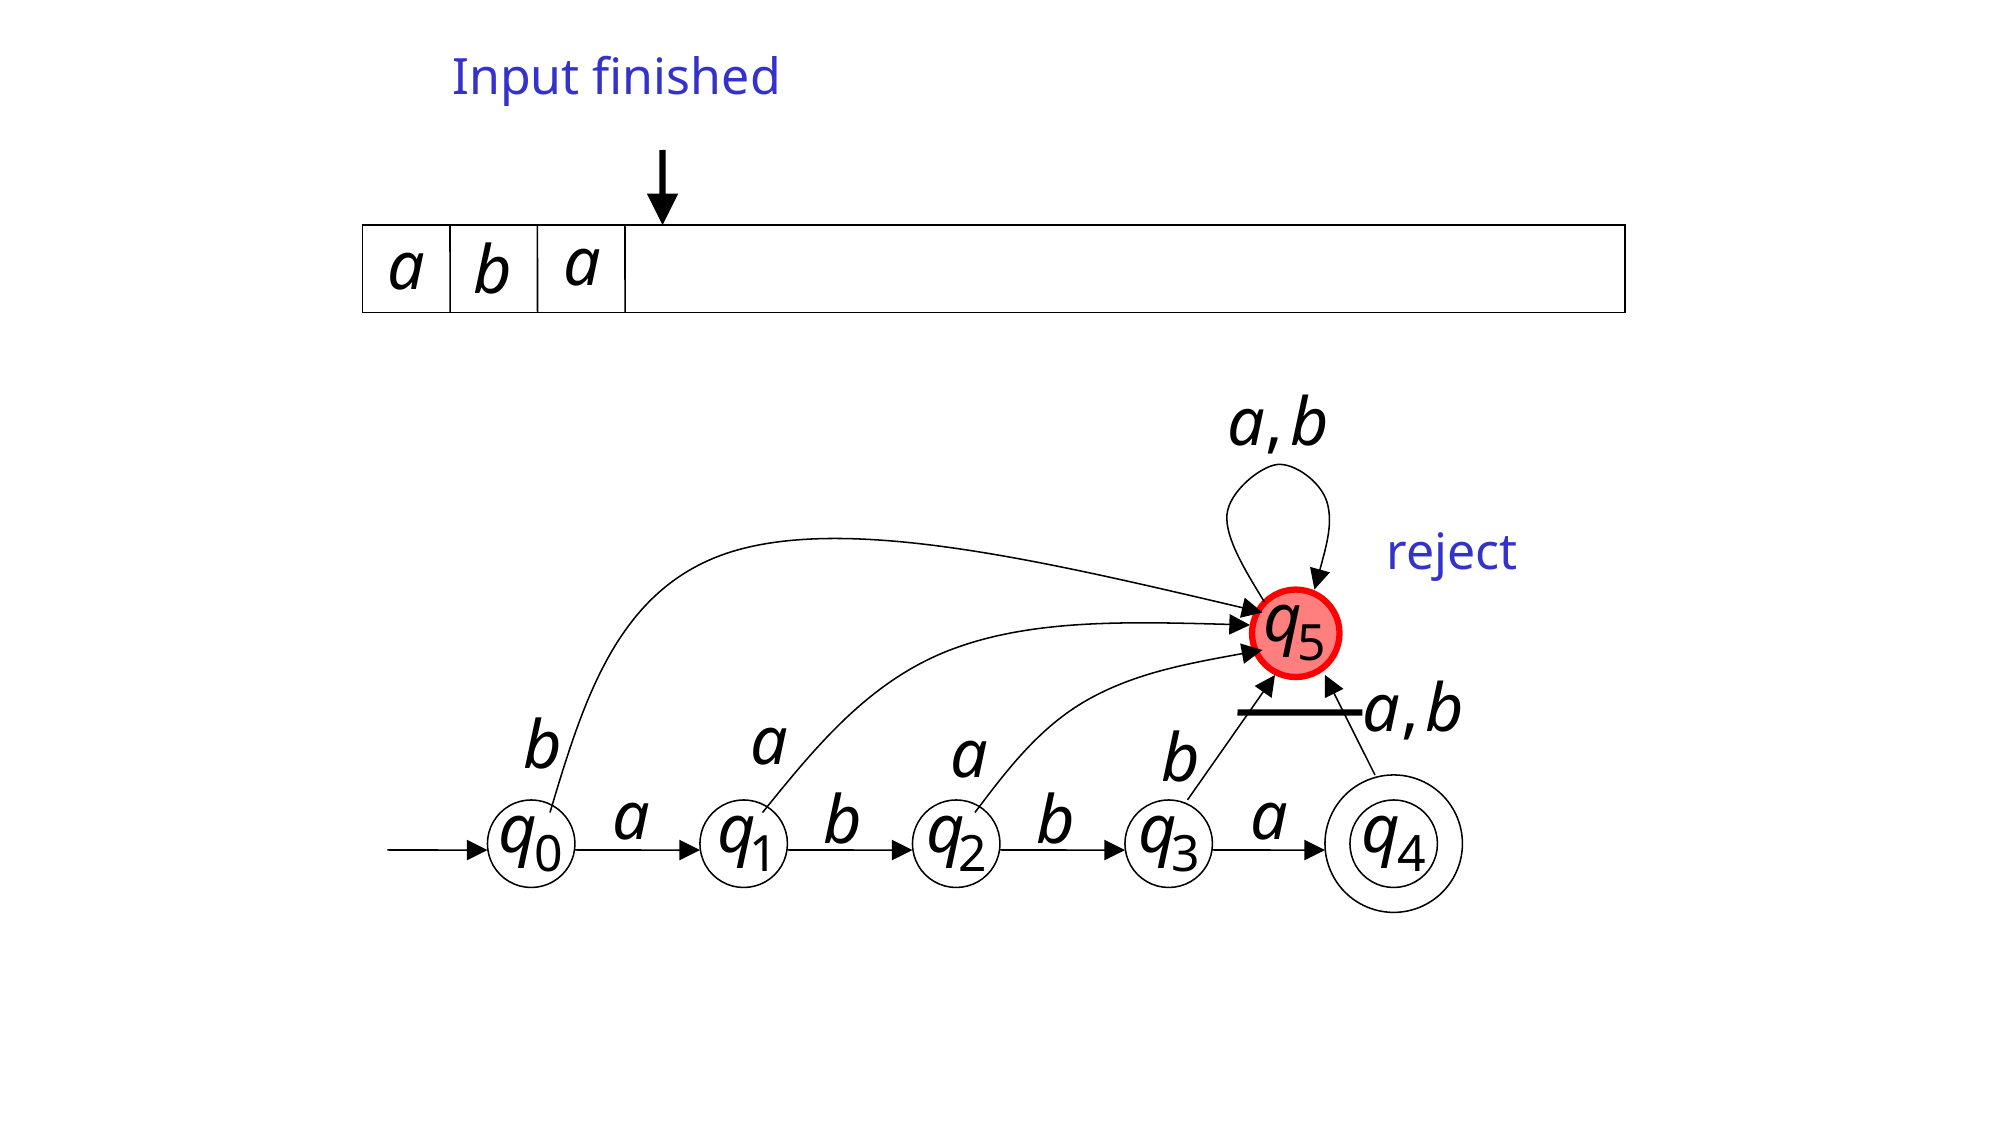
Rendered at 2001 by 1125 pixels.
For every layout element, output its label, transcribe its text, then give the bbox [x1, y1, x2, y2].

text_box [538, 224, 1625, 313]
text_box reject [1371, 512, 1533, 588]
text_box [1249, 799, 1294, 846]
text_box [1252, 614, 1259, 648]
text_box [926, 799, 992, 878]
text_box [1264, 589, 1332, 667]
text_box [912, 817, 921, 870]
text_box [699, 812, 713, 875]
text_box [362, 224, 450, 313]
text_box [824, 787, 871, 851]
text_box [875, 839, 913, 861]
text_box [1162, 724, 1209, 788]
text_box [1124, 817, 1134, 871]
text_box [1297, 839, 1325, 861]
text_box [985, 643, 1259, 802]
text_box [1324, 674, 1473, 776]
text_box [1037, 787, 1084, 851]
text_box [949, 737, 994, 784]
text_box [563, 245, 608, 292]
text_box [1087, 839, 1126, 861]
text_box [1226, 389, 1338, 463]
text_box [773, 619, 1251, 806]
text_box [474, 237, 521, 301]
text_box [387, 839, 488, 861]
text_box [660, 839, 700, 861]
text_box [718, 799, 775, 878]
text_box [1324, 784, 1463, 913]
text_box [499, 799, 569, 878]
text_box [1226, 471, 1330, 595]
text_box [1248, 675, 1276, 712]
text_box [524, 712, 571, 776]
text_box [387, 249, 432, 296]
text_box [780, 819, 788, 869]
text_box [612, 799, 657, 846]
text_box [652, 149, 673, 225]
text_box [487, 820, 494, 867]
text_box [749, 724, 794, 771]
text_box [1139, 799, 1205, 878]
text_box Input finished [437, 37, 938, 113]
text_box [554, 538, 1259, 807]
text_box [451, 224, 537, 313]
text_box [1362, 799, 1432, 878]
